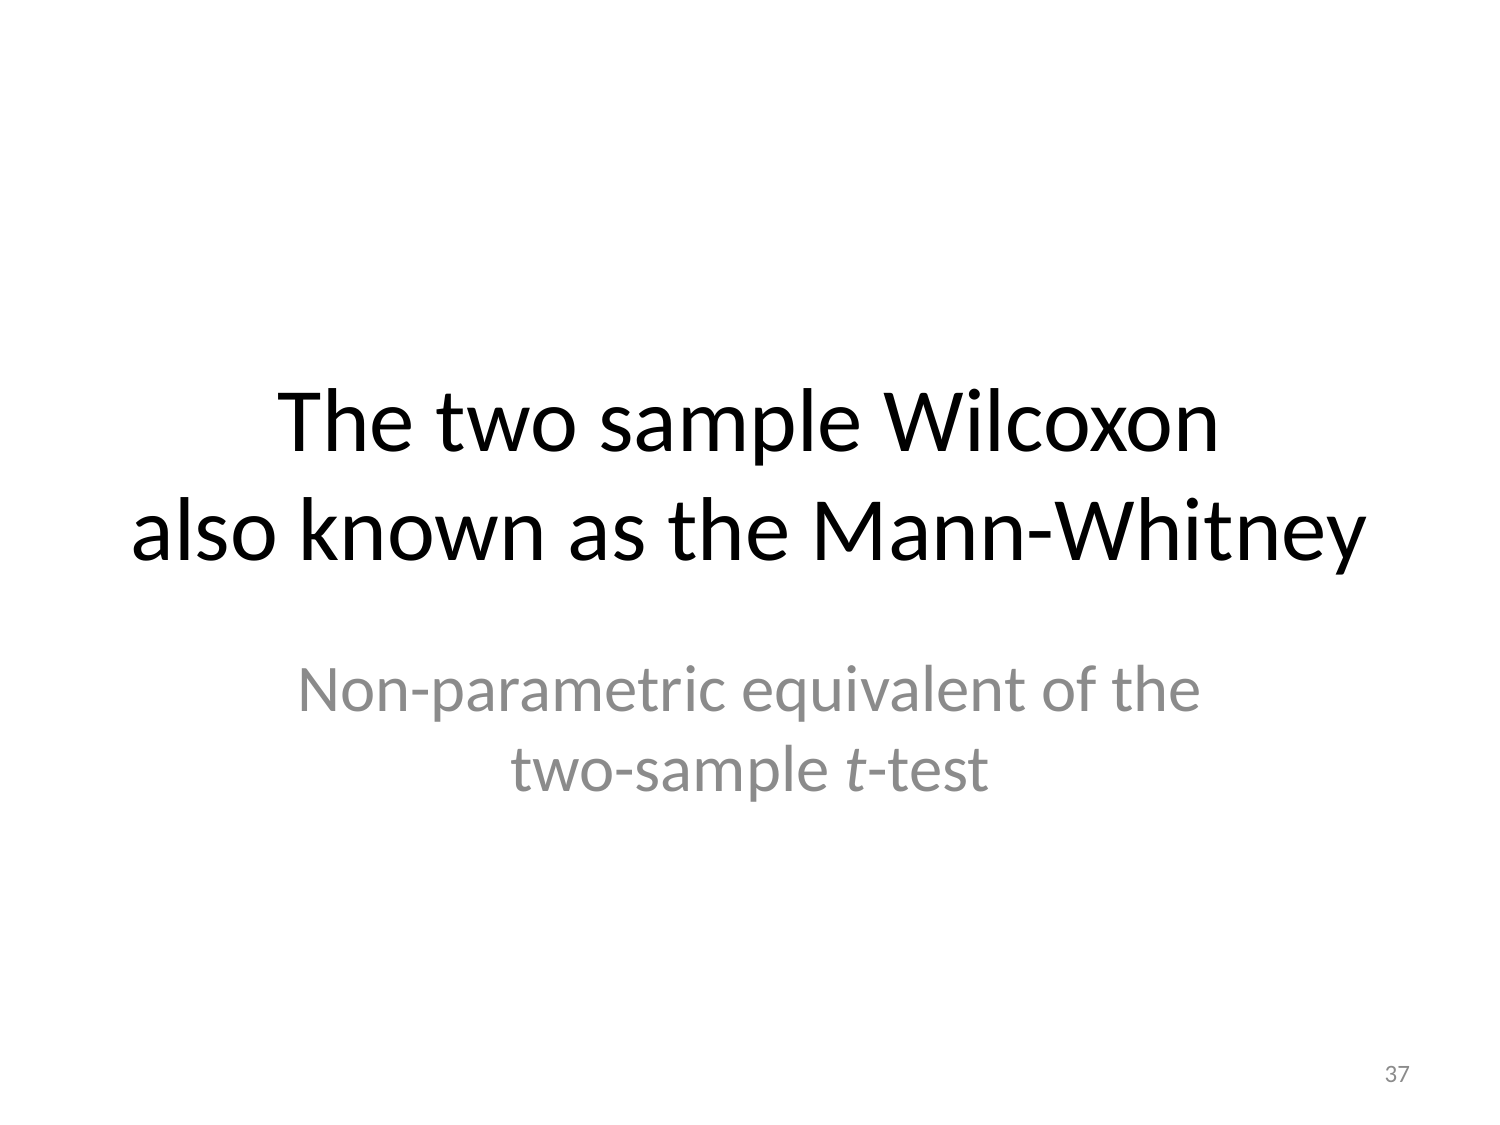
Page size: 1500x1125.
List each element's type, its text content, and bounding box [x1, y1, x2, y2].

slide_number 37 [1074, 1042, 1425, 1103]
subtitle Non-parametric equivalent of the two-sample t-test [225, 637, 1275, 925]
title The two sample Wilcoxon also known as the Mann-Whitney [112, 349, 1388, 591]
